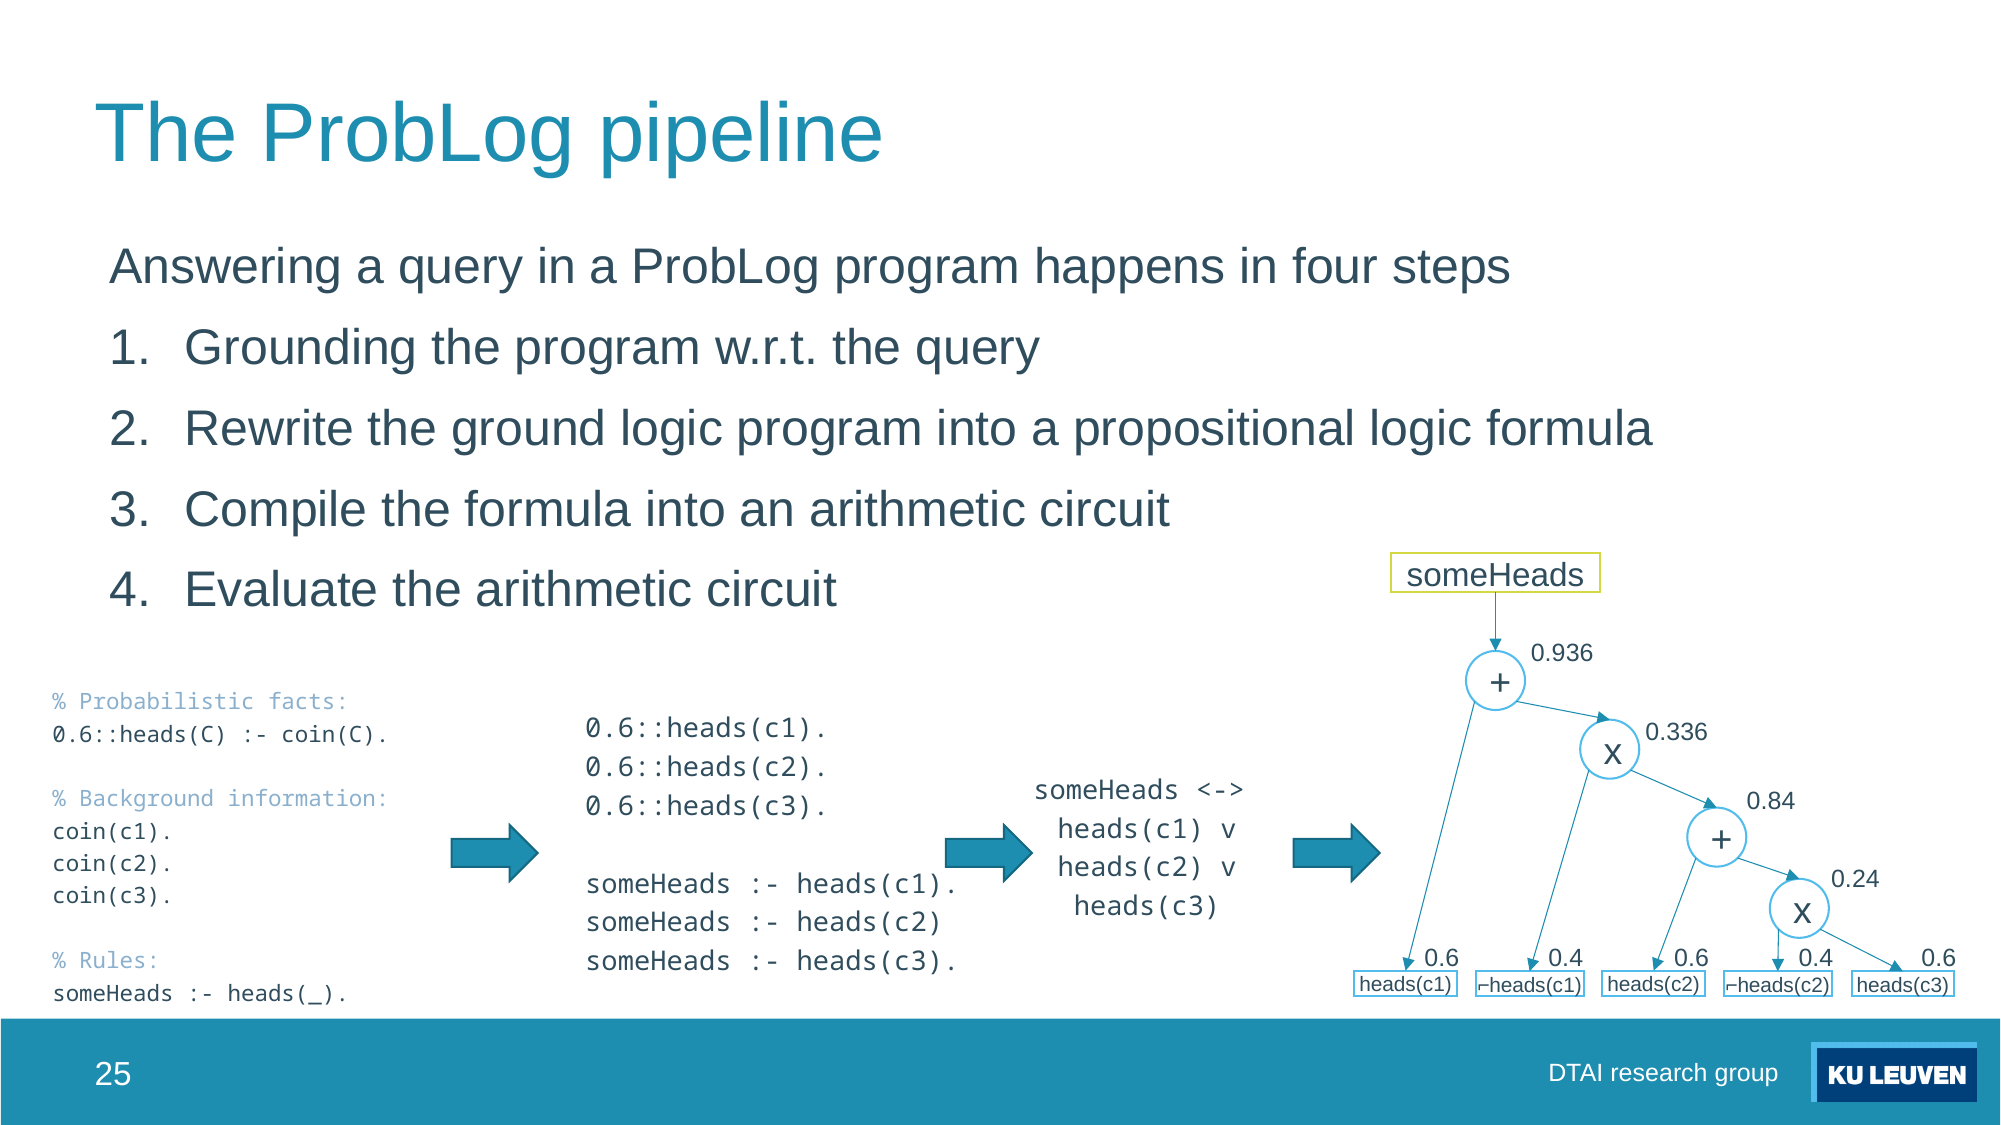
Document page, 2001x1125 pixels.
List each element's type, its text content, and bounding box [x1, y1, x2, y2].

slide_number 25 [94, 1019, 201, 1125]
text_box someHeads <-> heads(c1) v heads(c2) v heads(c3) [999, 758, 1295, 935]
list Answering a query in a ProbLog program happens in four steps Grounding the program w.r.t. the query Rewrite the ground logic program into a propositional logic formula Compile the formula into an arithmetic circuit Evaluate the arithmetic circuit [94, 226, 1906, 634]
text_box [1516, 628, 1899, 901]
footer DTAI research group [989, 1018, 1809, 1125]
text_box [1354, 553, 1955, 997]
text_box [1409, 933, 1972, 980]
picture [1811, 1042, 1977, 1102]
text_box [450, 822, 540, 884]
title The ProbLog pipeline [94, 33, 1906, 223]
text_box 0.6::heads(c1). 0.6::heads(c2). 0.6::heads(c3). someHeads :- heads(c1). someHeads :- heads(c2) someHeads :- heads(c3). [570, 697, 977, 996]
text_box % Probabilistic facts: 0.6::heads(C) :- coin(C). % Background information: coin(c1). coin(c2). coin(c3). % Rules: someHeads :- heads(_). [37, 674, 444, 1019]
text_box [944, 822, 1034, 884]
text_box [1292, 822, 1354, 884]
